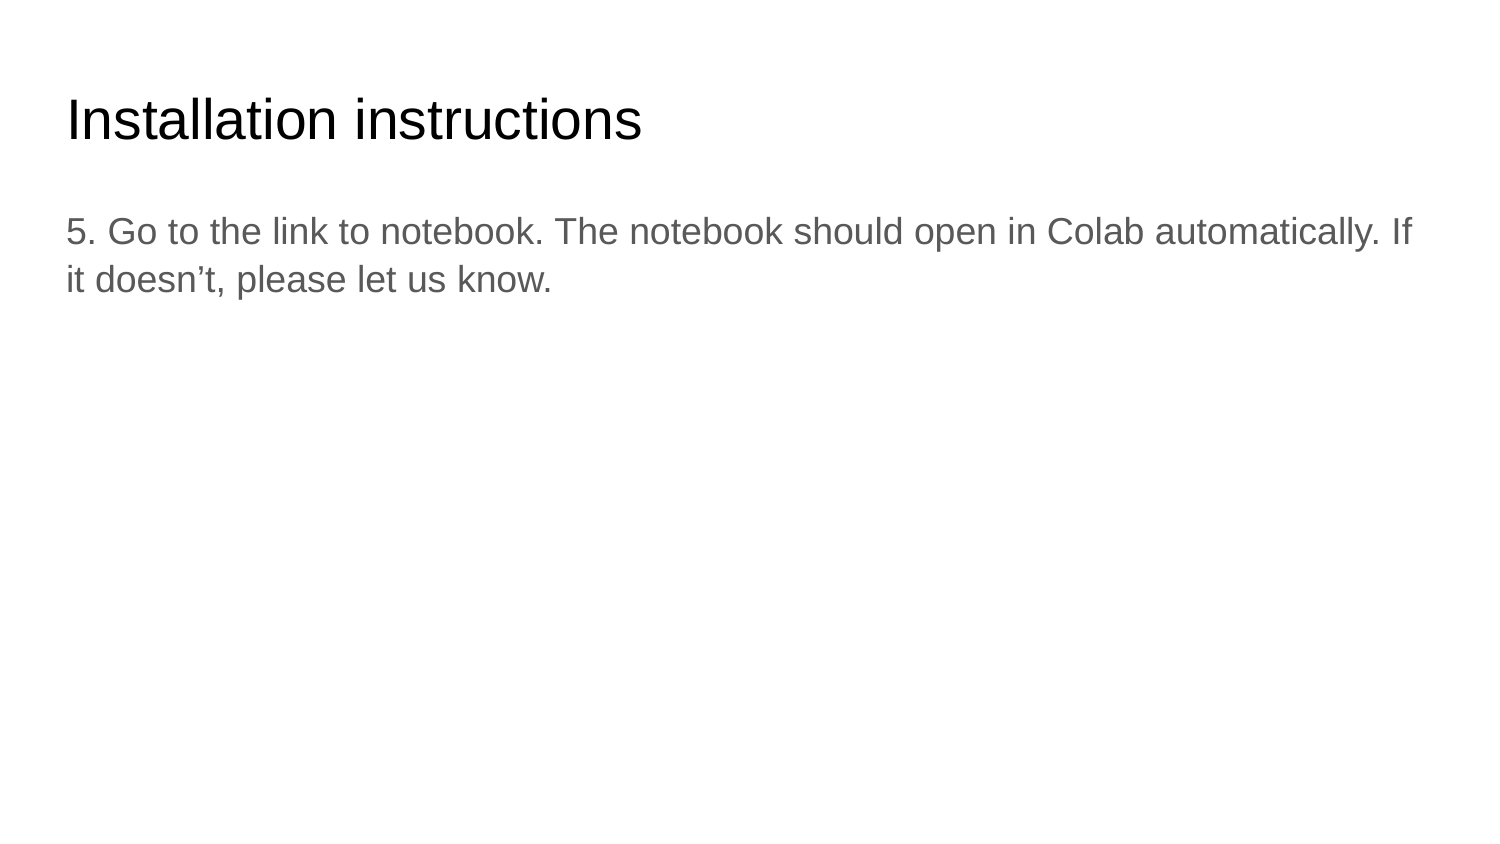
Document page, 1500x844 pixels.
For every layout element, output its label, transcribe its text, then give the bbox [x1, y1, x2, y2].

list 5. Go to the link to notebook. The notebook should open in Colab automatically. If it doesn’t, please let us know. [51, 189, 1449, 750]
title Installation instructions [51, 72, 1449, 167]
